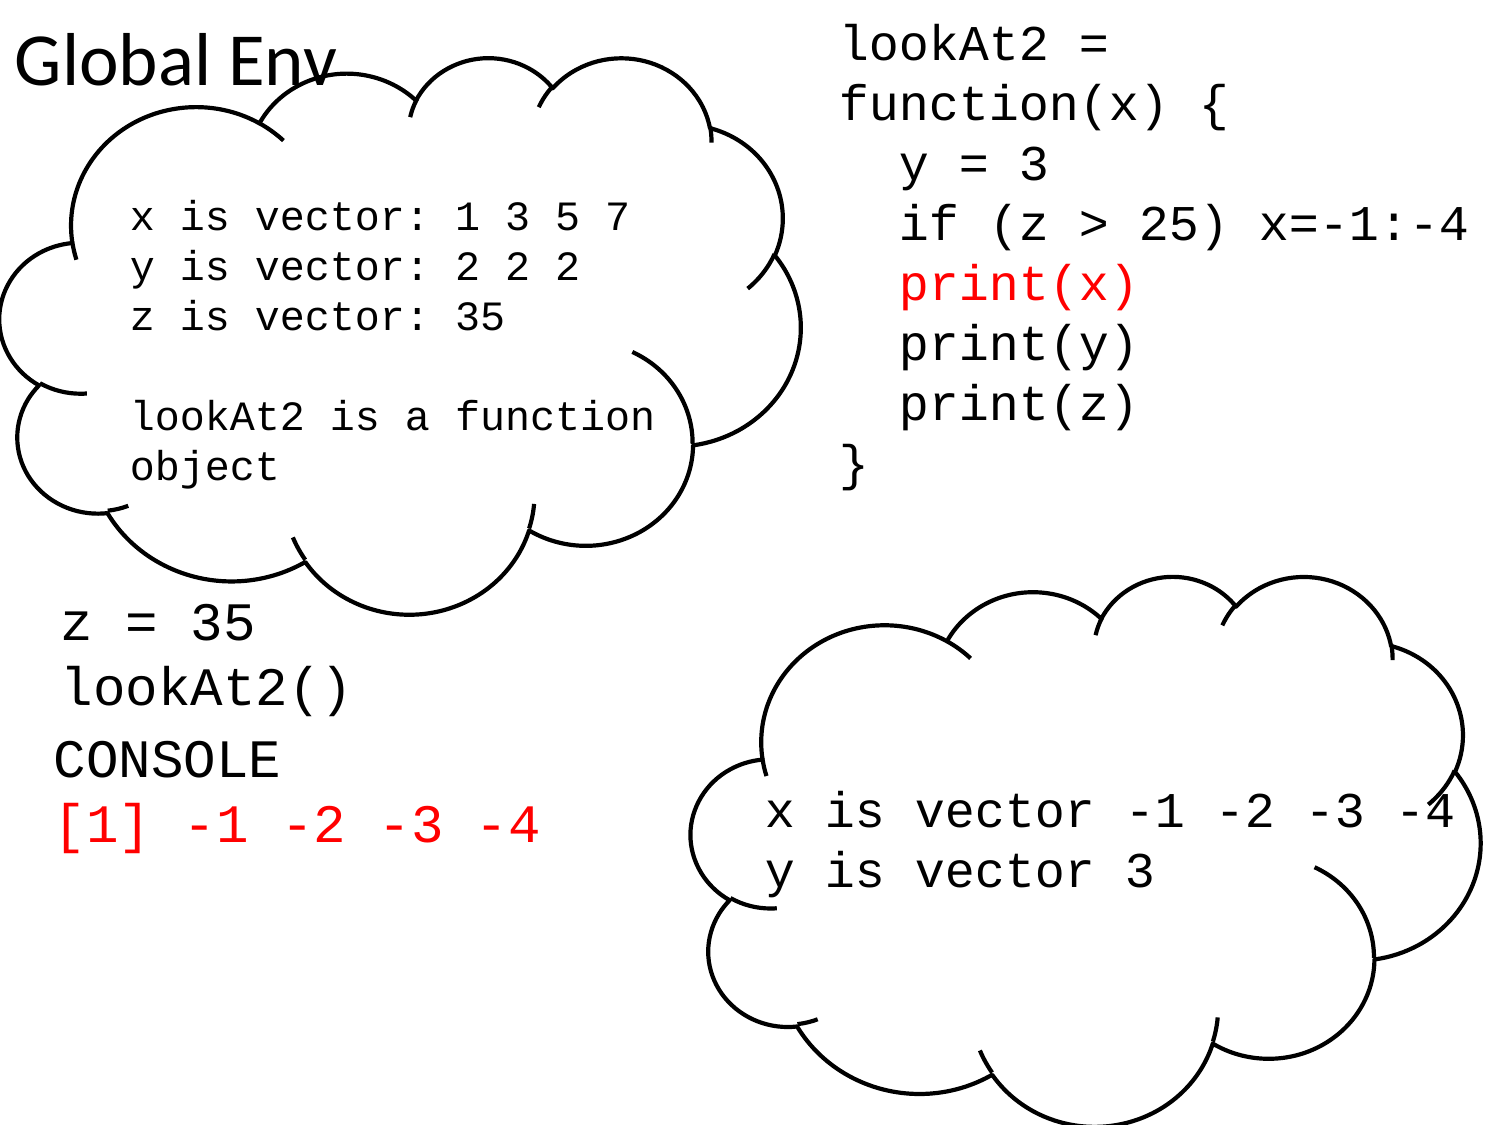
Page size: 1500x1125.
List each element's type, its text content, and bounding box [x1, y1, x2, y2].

text_box x is vector -1 -2 -3 -4 y is vector 3 [749, 770, 1481, 970]
text_box lookAt2 = function(x) { y = 3 if (z > 25) x=-1:-4 print(x) print(y) print(z) } [823, 3, 1500, 499]
text_box CONSOLE [1] -1 -2 -3 -4 [39, 715, 692, 861]
text_box Global Env [0, 3, 456, 109]
text_box [0, 58, 801, 578]
text_box z = 35 lookAt2() [46, 578, 738, 724]
text_box x is vector: 1 3 5 7 y is vector: 2 2 2 z is vector: 35 lookAt2 is a function object [115, 181, 670, 497]
text_box [692, 576, 1463, 1125]
